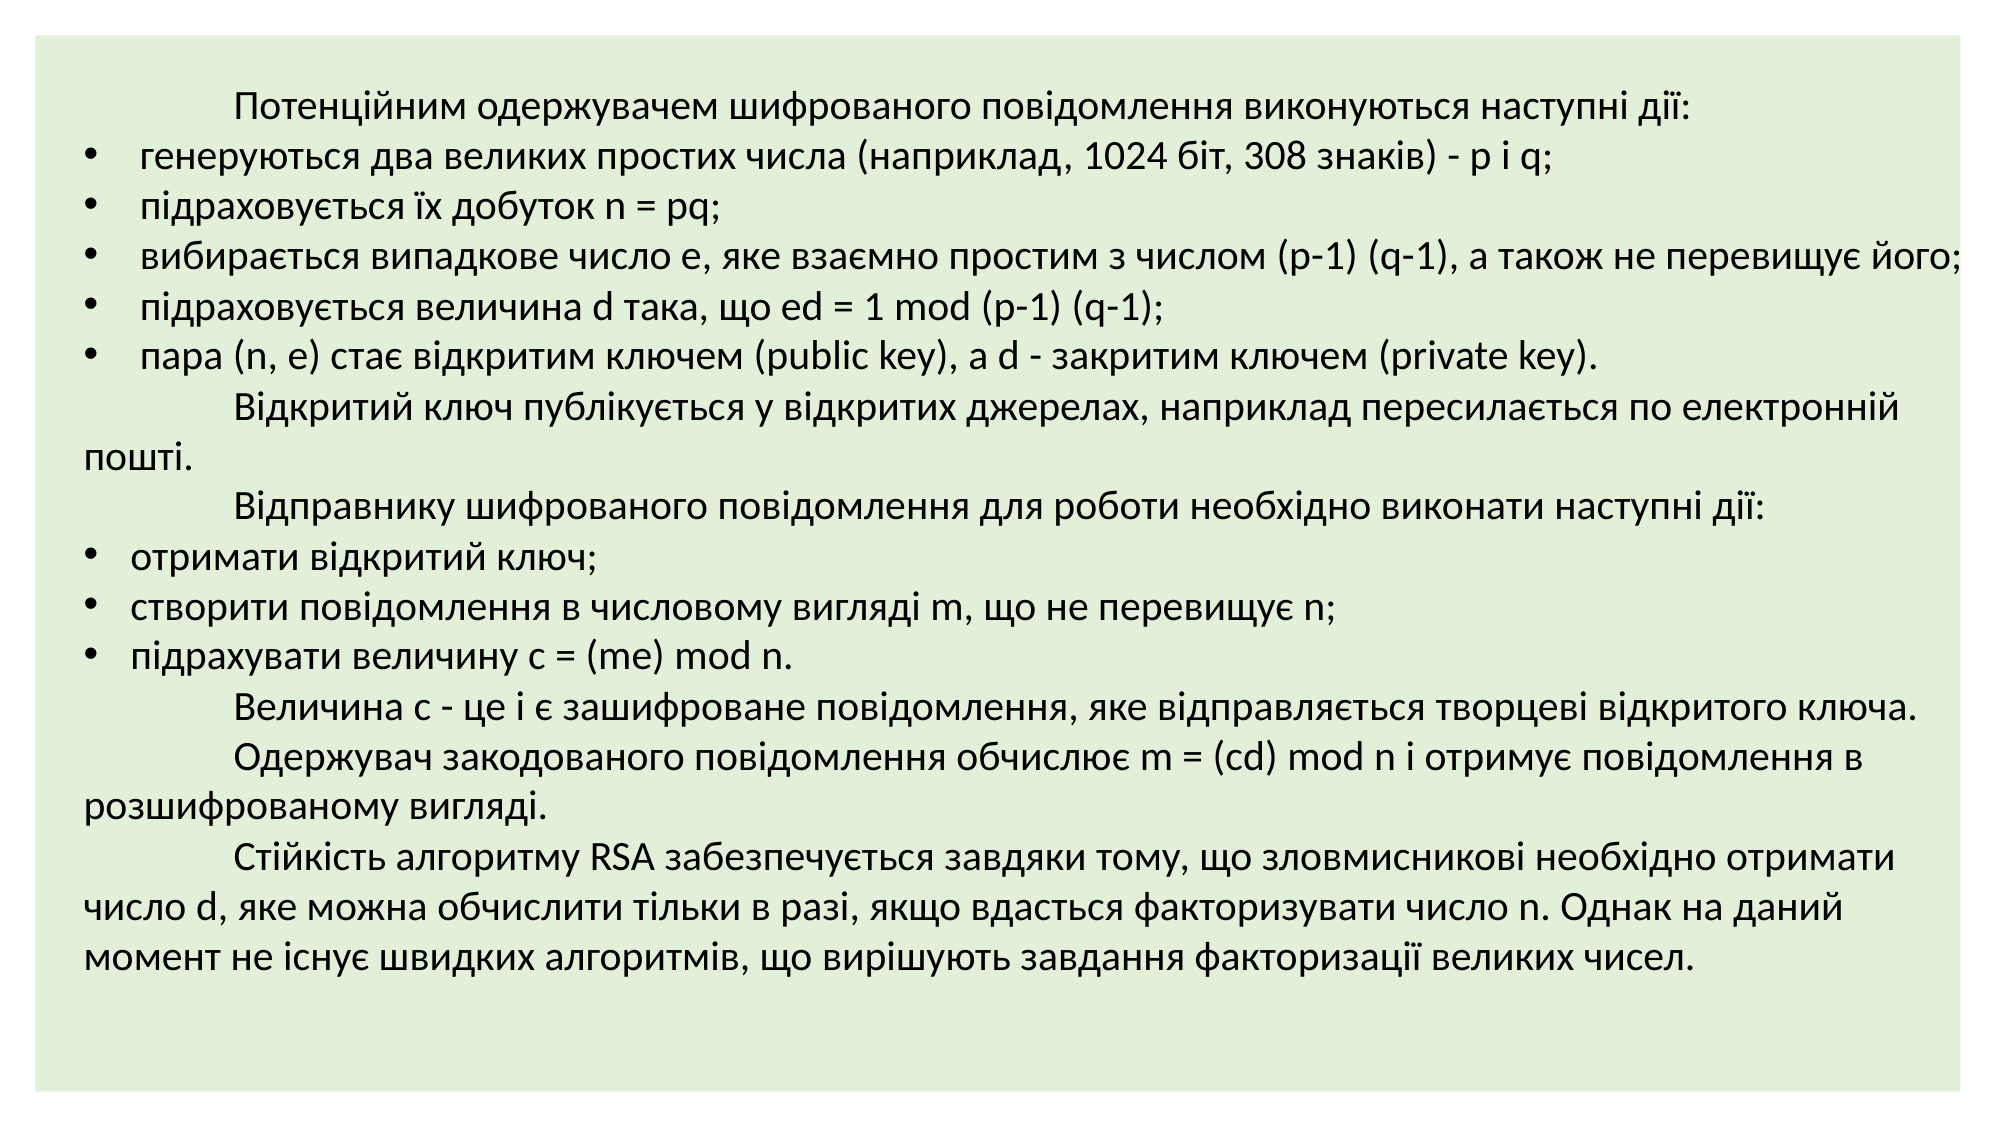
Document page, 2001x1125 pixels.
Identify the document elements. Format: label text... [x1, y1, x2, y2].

text_box [34, 34, 1961, 1093]
text_box Потенційним одержувачем шифрованого повідомлення виконуються наступні дії: генеруються два великих простих числа (наприклад, 1024 біт, 308 знаків) - p і q; підраховується їх добуток n = pq; вибирається випадкове число e, яке взаємно простим з числом (p-1) (q-1), а також не перевищує його; підраховується величина d така, що ed = 1 mod (p-1) (q-1); пара (n, e) стає відкритим ключем (public key), а d - закритим ключем (private key). Відкритий ключ публікується у відкритих джерелах, наприклад пересилається по електронній пошті. Відправнику шифрованого повідомлення для роботи необхідно виконати наступні дії: отримати відкритий ключ; створити повідомлення в числовому вигляді m, що не перевищує n; підрахувати величину c = (me) mod n. Величина с - це і є зашифроване повідомлення, яке відправляється творцеві відкритого ключа. Одержувач закодованого повідомлення обчислює m = (cd) mod n і отримує повідомлення в розшифрованому вигляді. Стійкість алгоритму RSA забезпечується завдяки тому, що зловмисникові необхідно отримати число d, яке можна обчислити тільки в разі, якщо вдасться факторизувати число n. Однак на даний момент не існує швидких алгоритмів, що вирішують завдання факторизації великих чисел. [68, 70, 2000, 1086]
